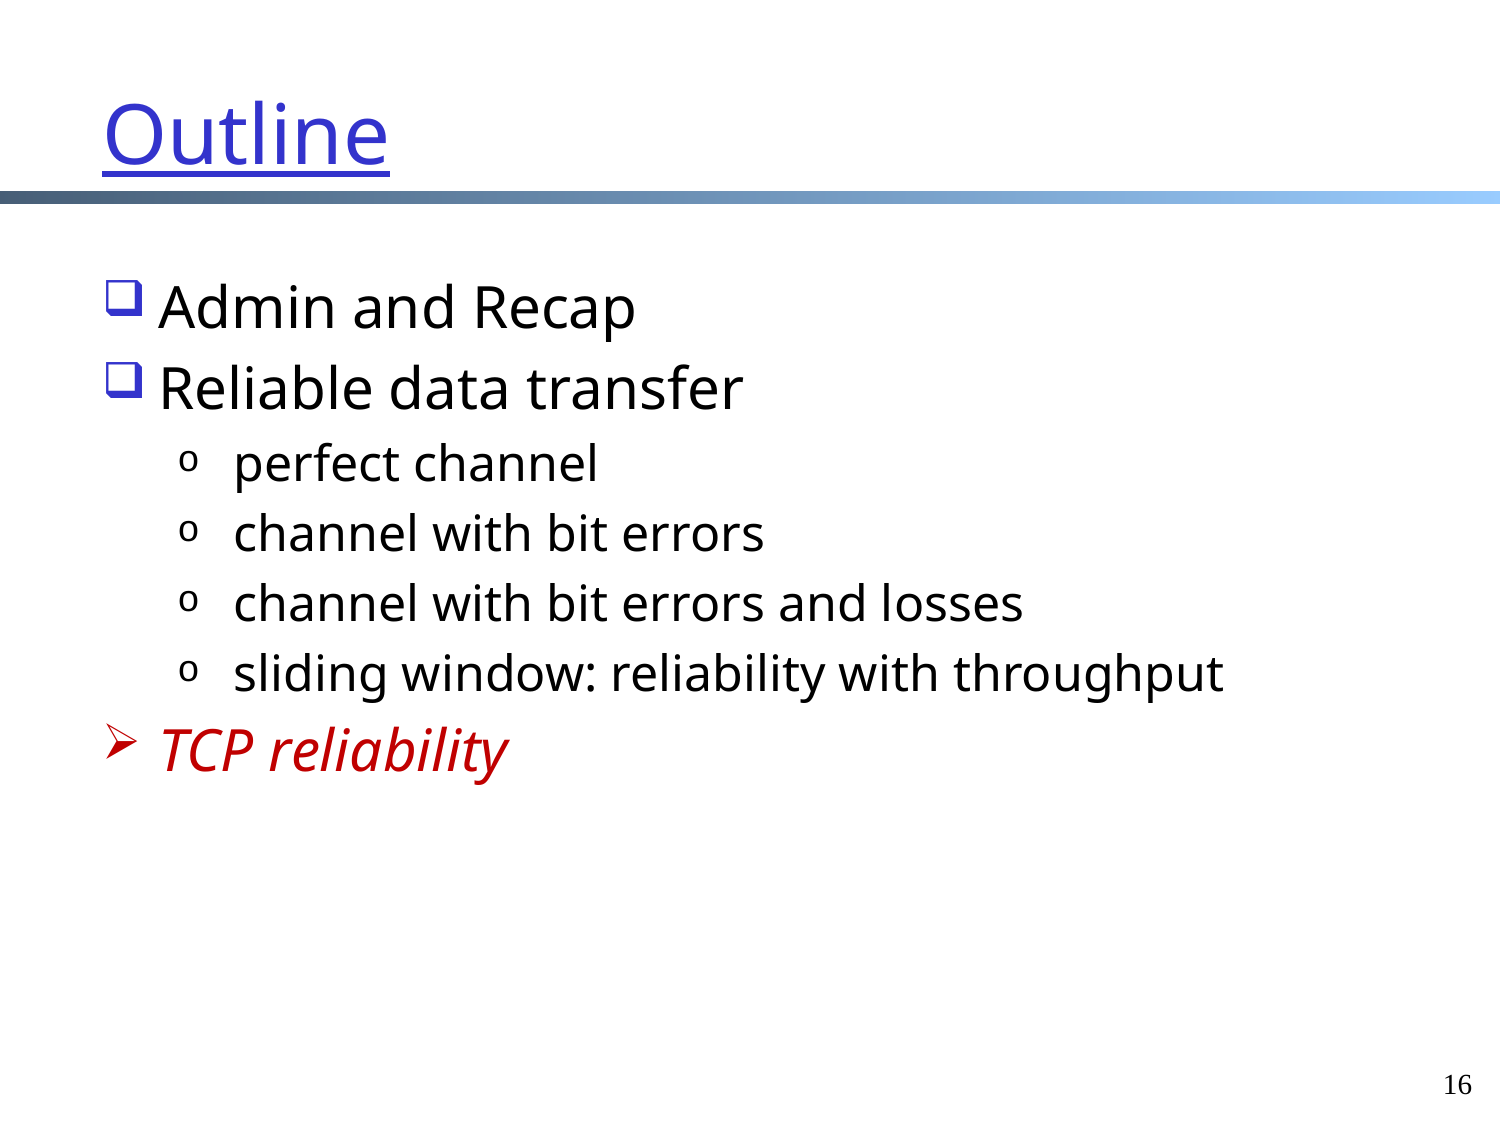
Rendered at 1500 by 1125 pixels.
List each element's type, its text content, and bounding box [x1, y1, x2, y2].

text_box Admin and Recap Reliable data transfer perfect channel channel with bit errors channel with bit errors and losses sliding window: reliability with throughput TCP reliability [87, 262, 1413, 1047]
text_box Outline [87, 37, 1404, 225]
slide_number 16 [1418, 1057, 1488, 1115]
text_box [1424, 191, 1428, 204]
